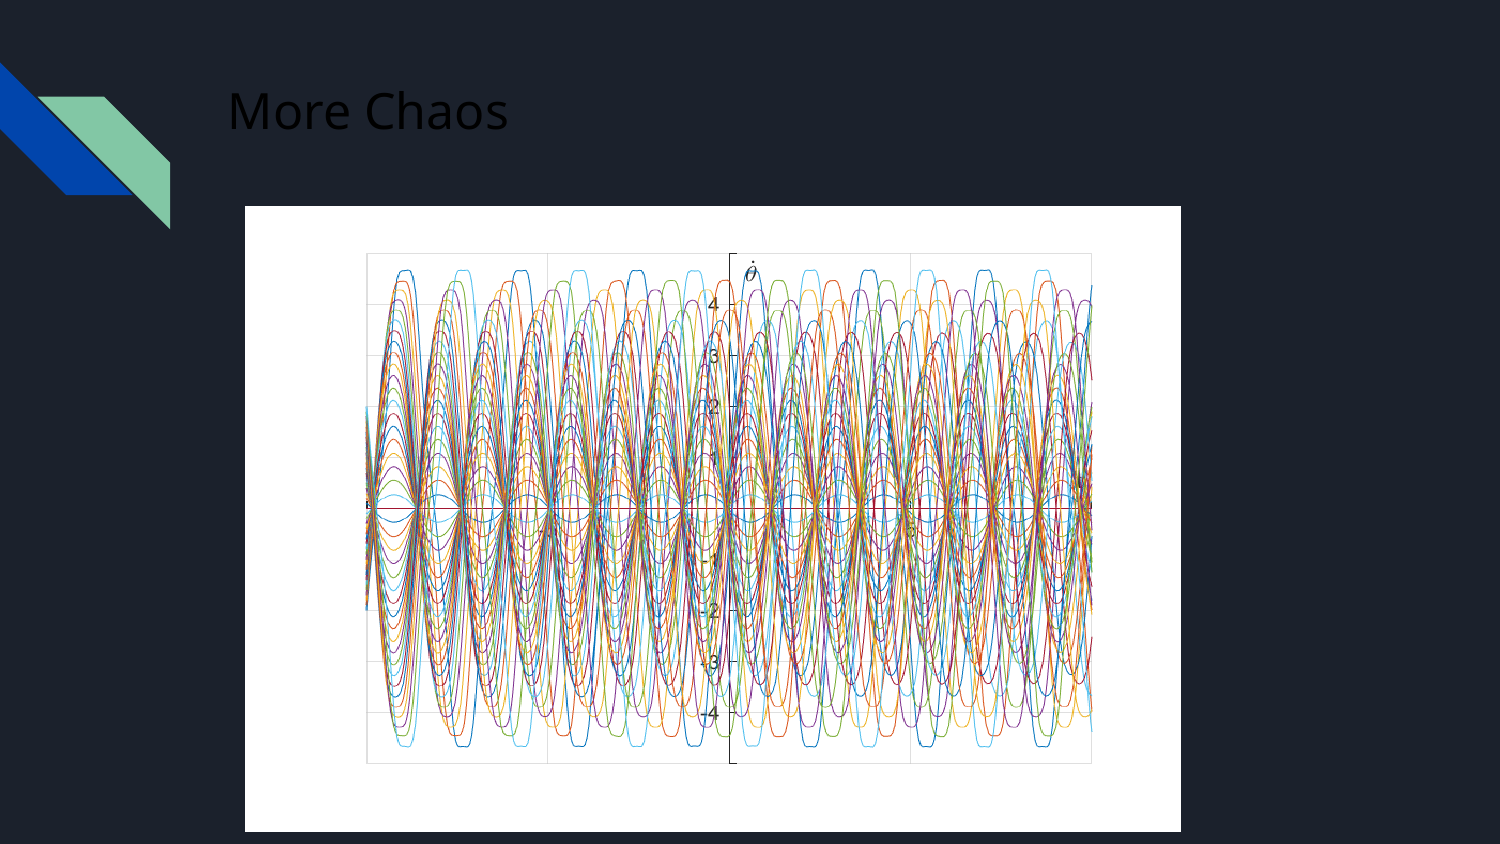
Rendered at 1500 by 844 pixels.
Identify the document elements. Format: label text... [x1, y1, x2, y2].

title More Chaos [212, 64, 1368, 215]
picture [245, 206, 1181, 832]
